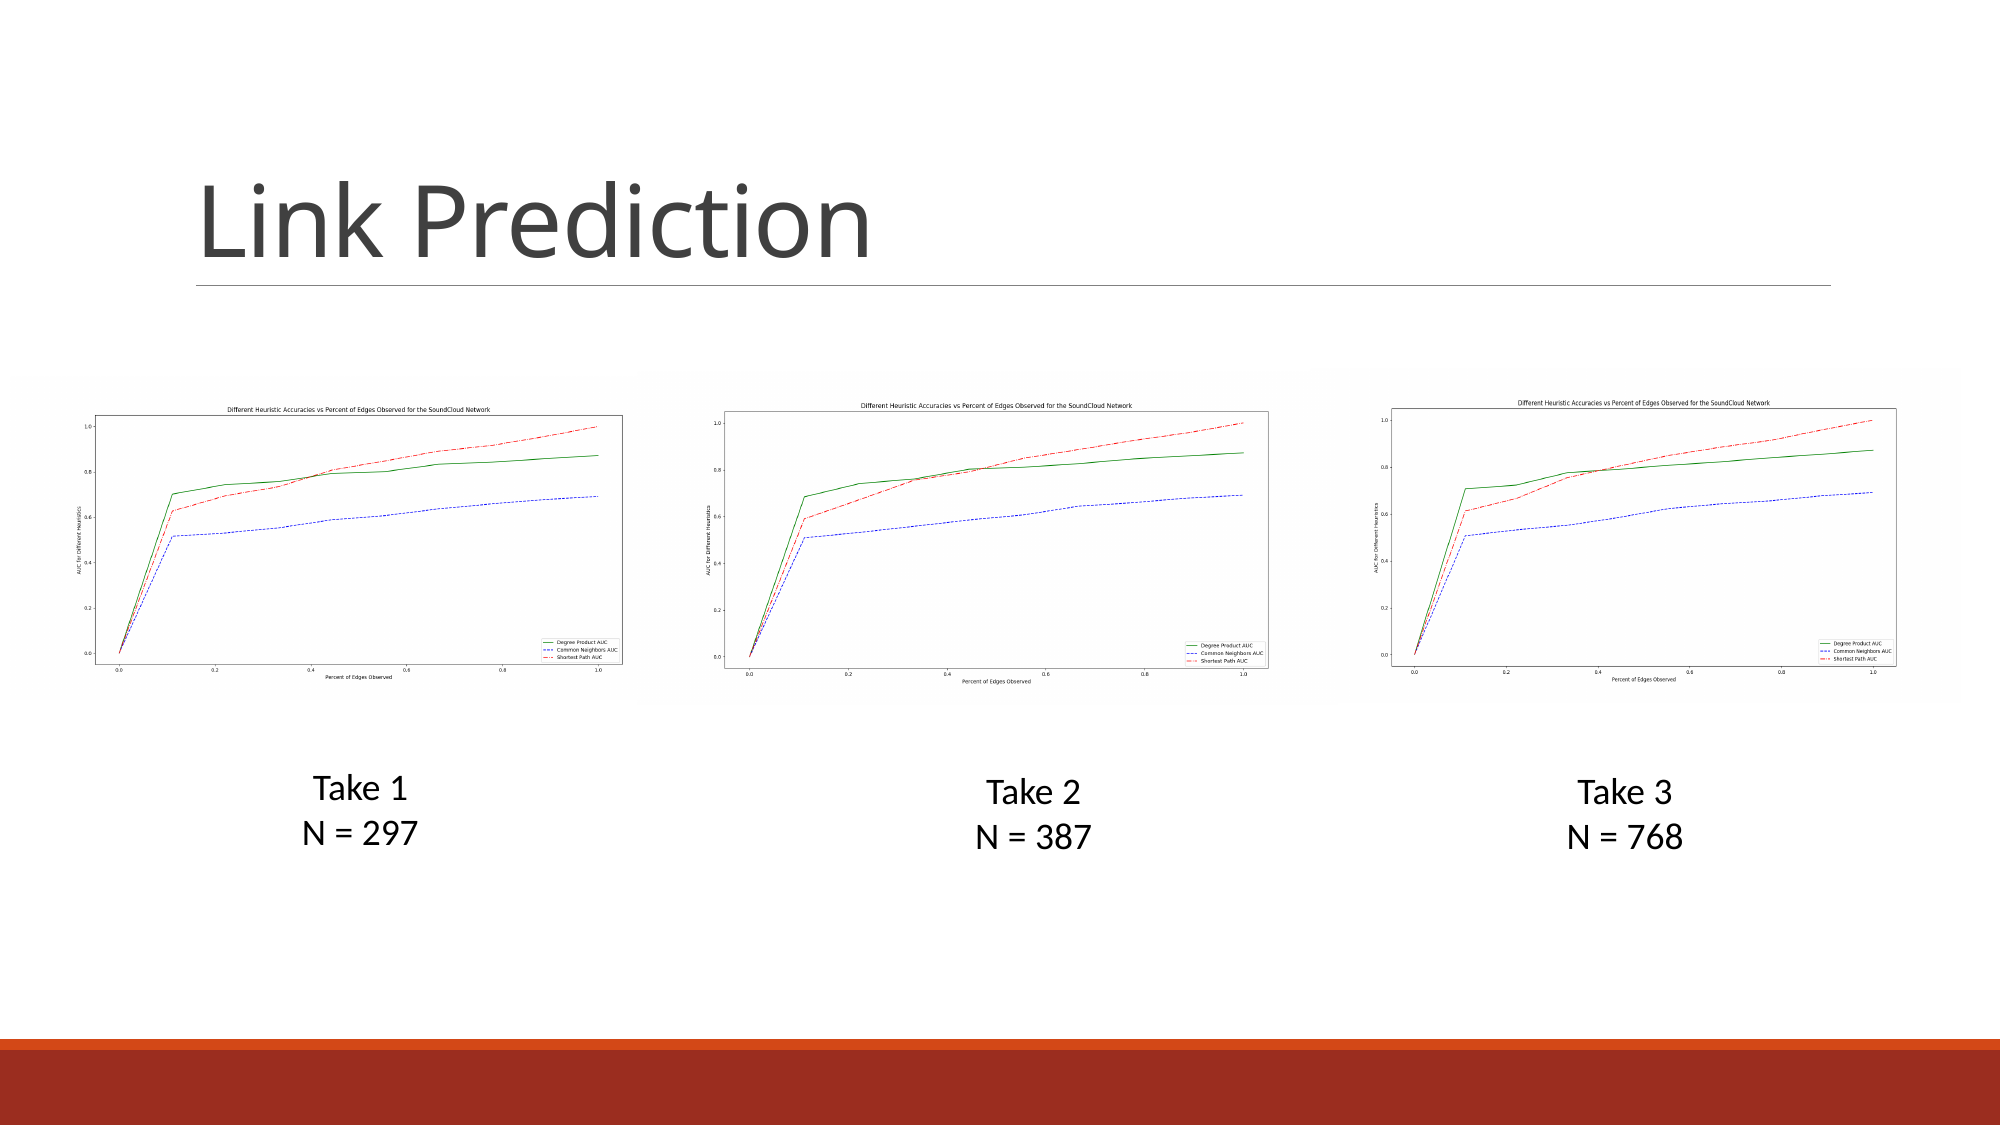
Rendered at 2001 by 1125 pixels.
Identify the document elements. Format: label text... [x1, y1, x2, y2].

text_box Take 1 N = 297 [164, 755, 557, 860]
picture [9, 367, 1962, 706]
text_box Take 3 N = 768 [1428, 759, 1822, 865]
text_box Take 2 N = 387 [837, 759, 1230, 865]
title Link Prediction [180, 47, 1830, 285]
